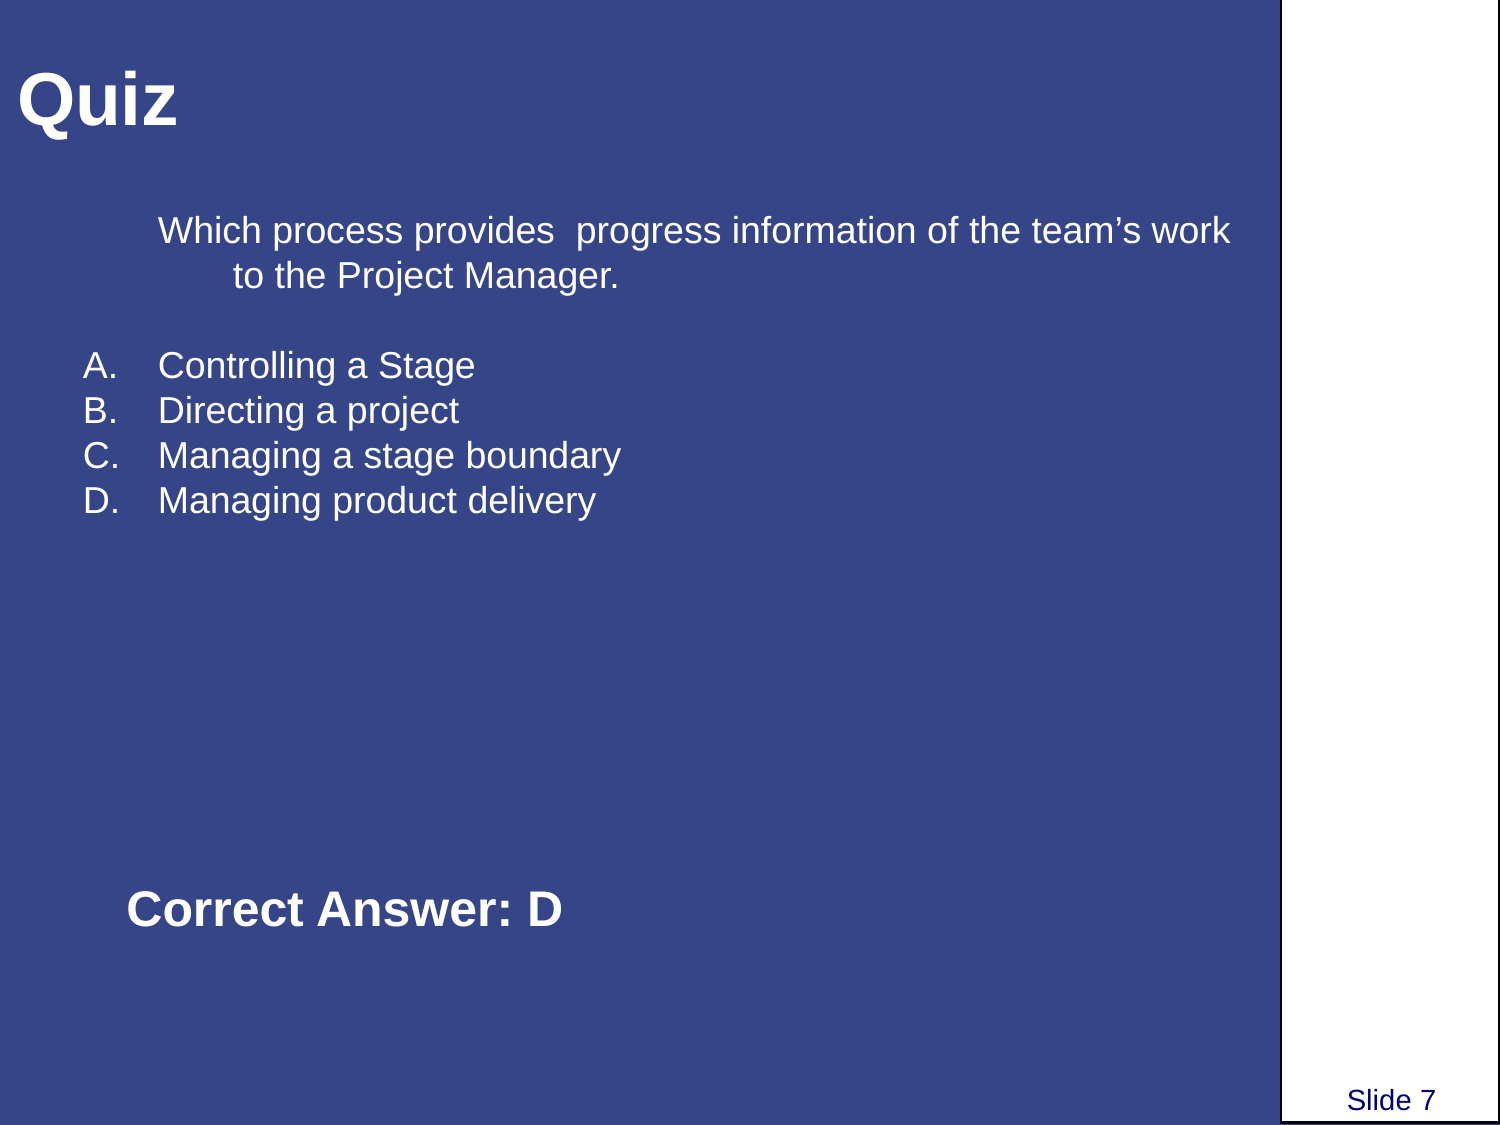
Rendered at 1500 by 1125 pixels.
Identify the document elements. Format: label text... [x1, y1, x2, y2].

text_box Which process provides progress information of the team’s work to the Project Manager. Controlling a Stage Directing a project Managing a stage boundary Managing product delivery [68, 198, 1269, 529]
title Quiz [1, 14, 1278, 178]
text_box Correct Answer: D [111, 869, 1256, 945]
